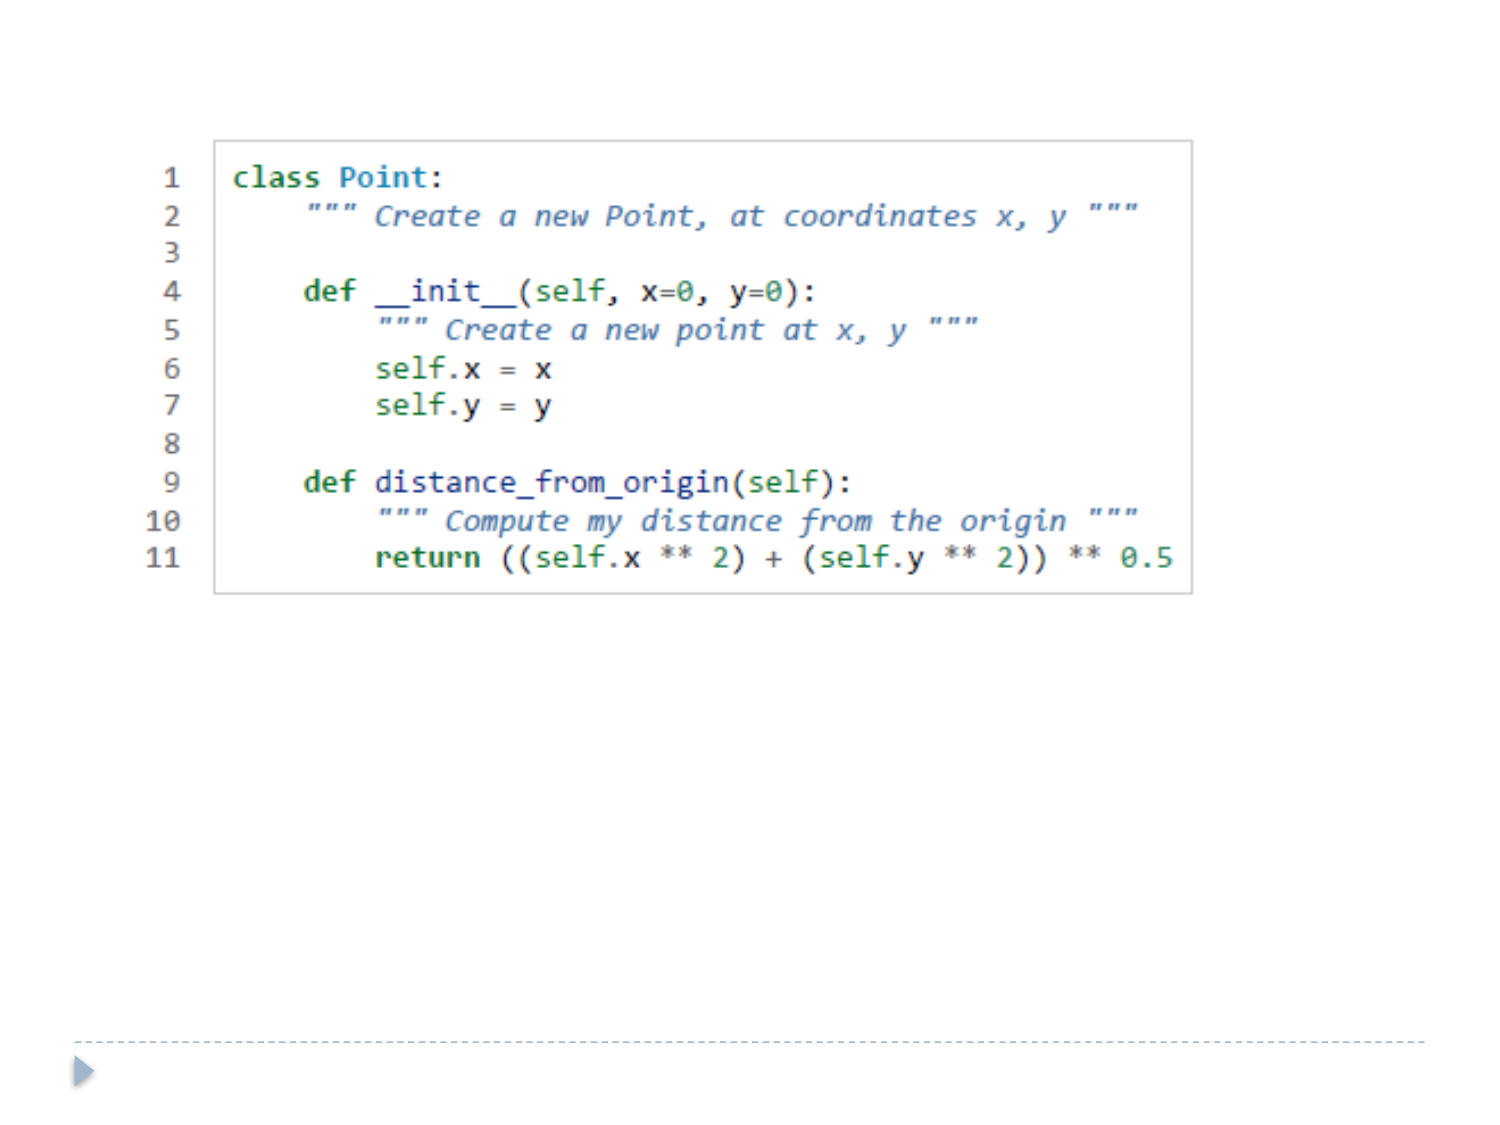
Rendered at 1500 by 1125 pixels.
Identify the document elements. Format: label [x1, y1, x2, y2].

picture [123, 113, 1221, 634]
